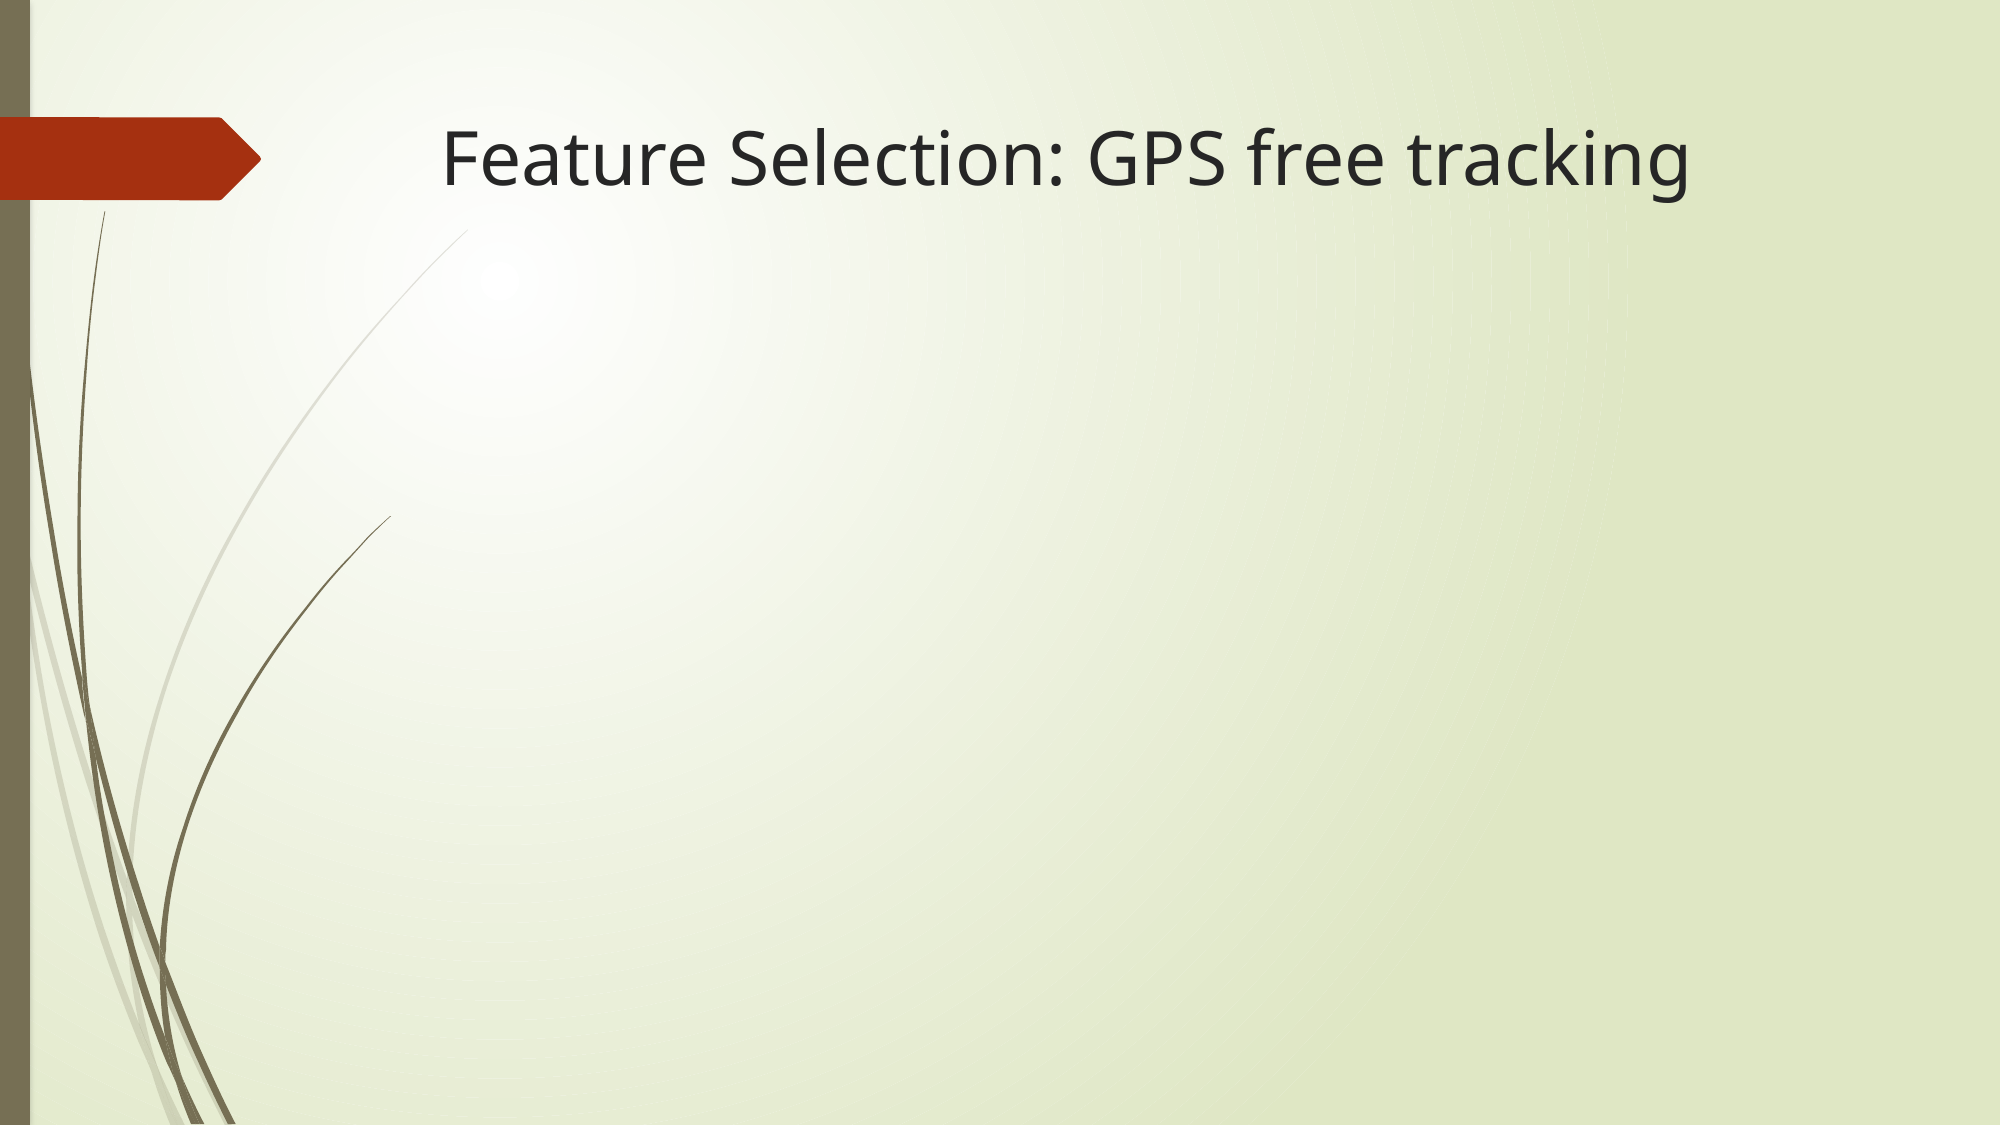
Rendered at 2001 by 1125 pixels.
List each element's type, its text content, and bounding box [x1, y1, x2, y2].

title Feature Selection: GPS free tracking [425, 102, 1888, 313]
